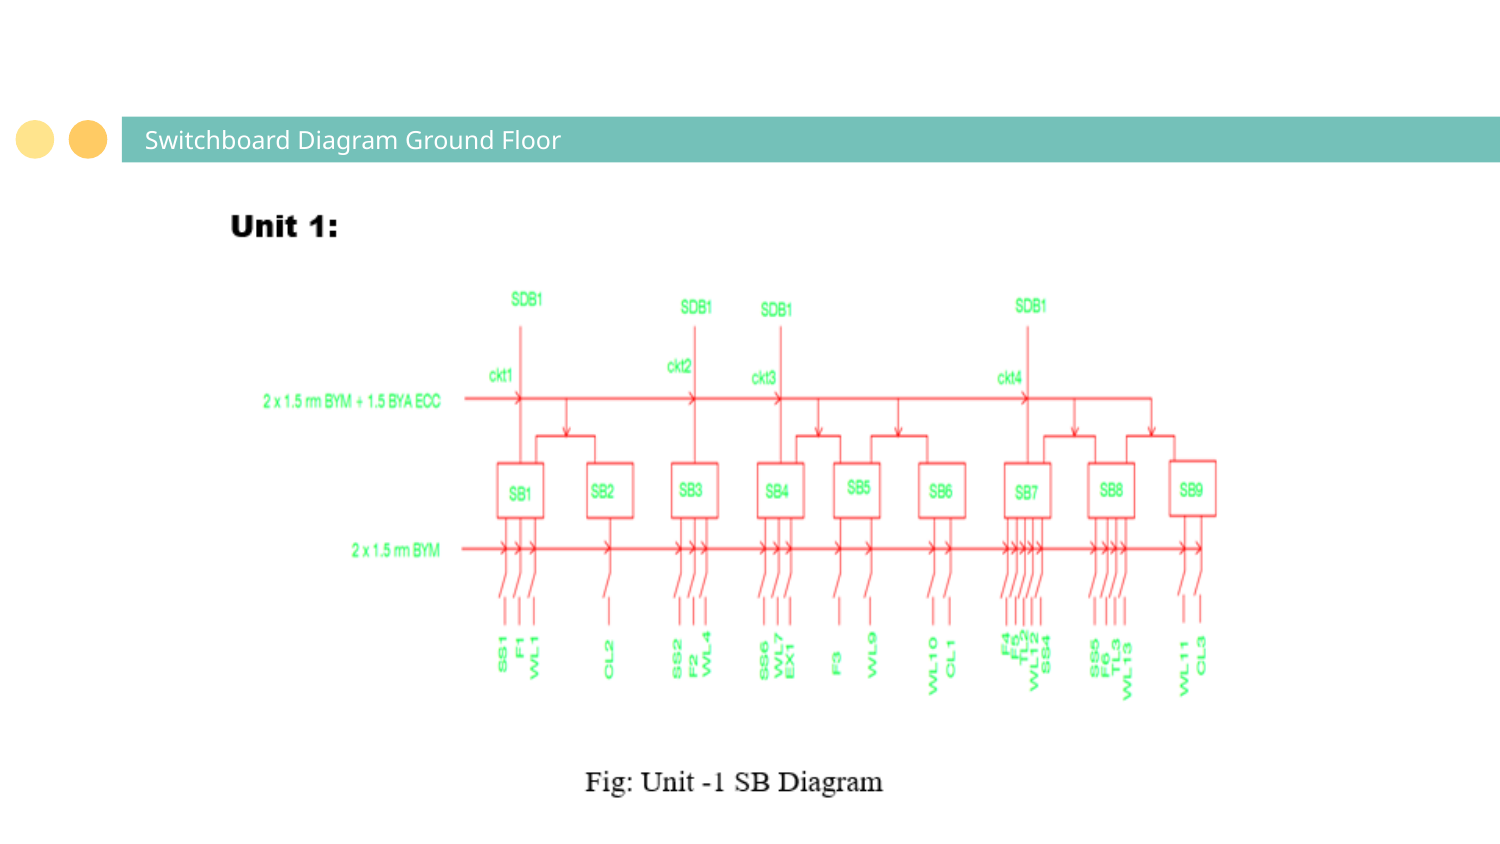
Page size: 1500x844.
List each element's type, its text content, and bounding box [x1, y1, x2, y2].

picture [204, 195, 1256, 815]
title Switchboard Diagram Ground Floor [129, 118, 952, 170]
